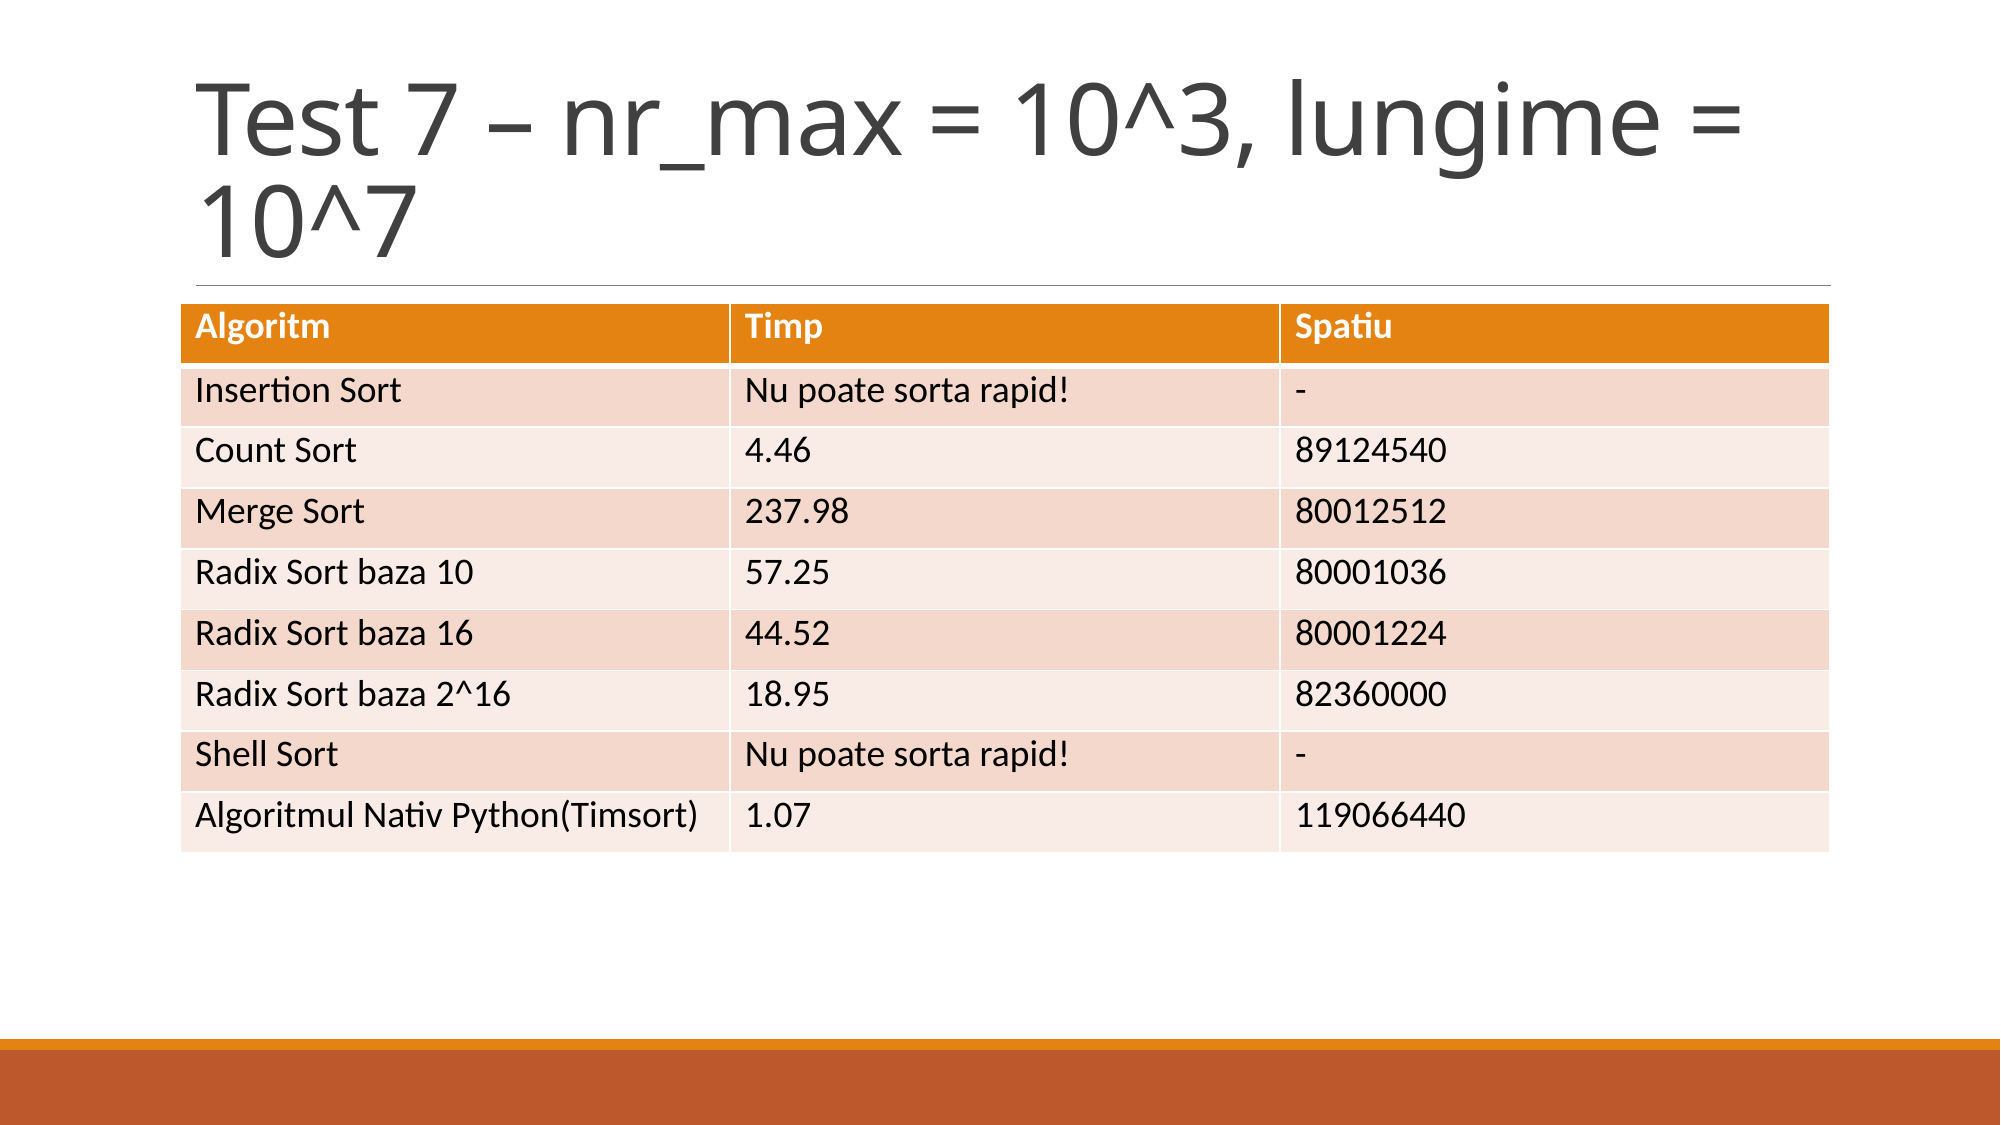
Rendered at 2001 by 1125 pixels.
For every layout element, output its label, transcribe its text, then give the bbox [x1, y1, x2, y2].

table_header Timp [731, 304, 1279, 363]
table_header Spatiu [1281, 304, 1829, 363]
table_cell Algoritmul Nativ Python(Timsort) [181, 793, 729, 852]
table_cell 80001224 [1281, 610, 1829, 670]
table_header Algoritm [181, 304, 729, 363]
table_cell Nu poate sorta rapid! [731, 369, 1279, 426]
table_cell 82360000 [1281, 671, 1829, 730]
table_cell Merge Sort [181, 489, 729, 548]
table_cell Insertion Sort [181, 369, 729, 426]
title Test 7 – nr_max = 10^3, lungime = 10^7 [180, 47, 1830, 285]
table_cell 80012512 [1281, 489, 1829, 548]
table_cell - [1281, 369, 1829, 426]
table_cell 18.95 [731, 671, 1279, 730]
table_cell 237.98 [731, 489, 1279, 548]
table_cell Radix Sort baza 16 [181, 610, 729, 670]
table_cell 4.46 [731, 428, 1279, 487]
table_cell Nu poate sorta rapid! [731, 732, 1279, 791]
table_cell 89124540 [1281, 428, 1829, 487]
table_cell Count Sort [181, 428, 729, 487]
table_cell 80001036 [1281, 550, 1829, 609]
table_cell Shell Sort [181, 732, 729, 791]
table_cell 44.52 [731, 610, 1279, 670]
table_cell 119066440 [1281, 793, 1829, 852]
table_cell Radix Sort baza 2^16 [181, 671, 729, 730]
table_cell Radix Sort baza 10 [181, 550, 729, 609]
table_cell - [1281, 732, 1829, 791]
table_cell 57.25 [731, 550, 1279, 609]
table_cell 1.07 [731, 793, 1279, 852]
